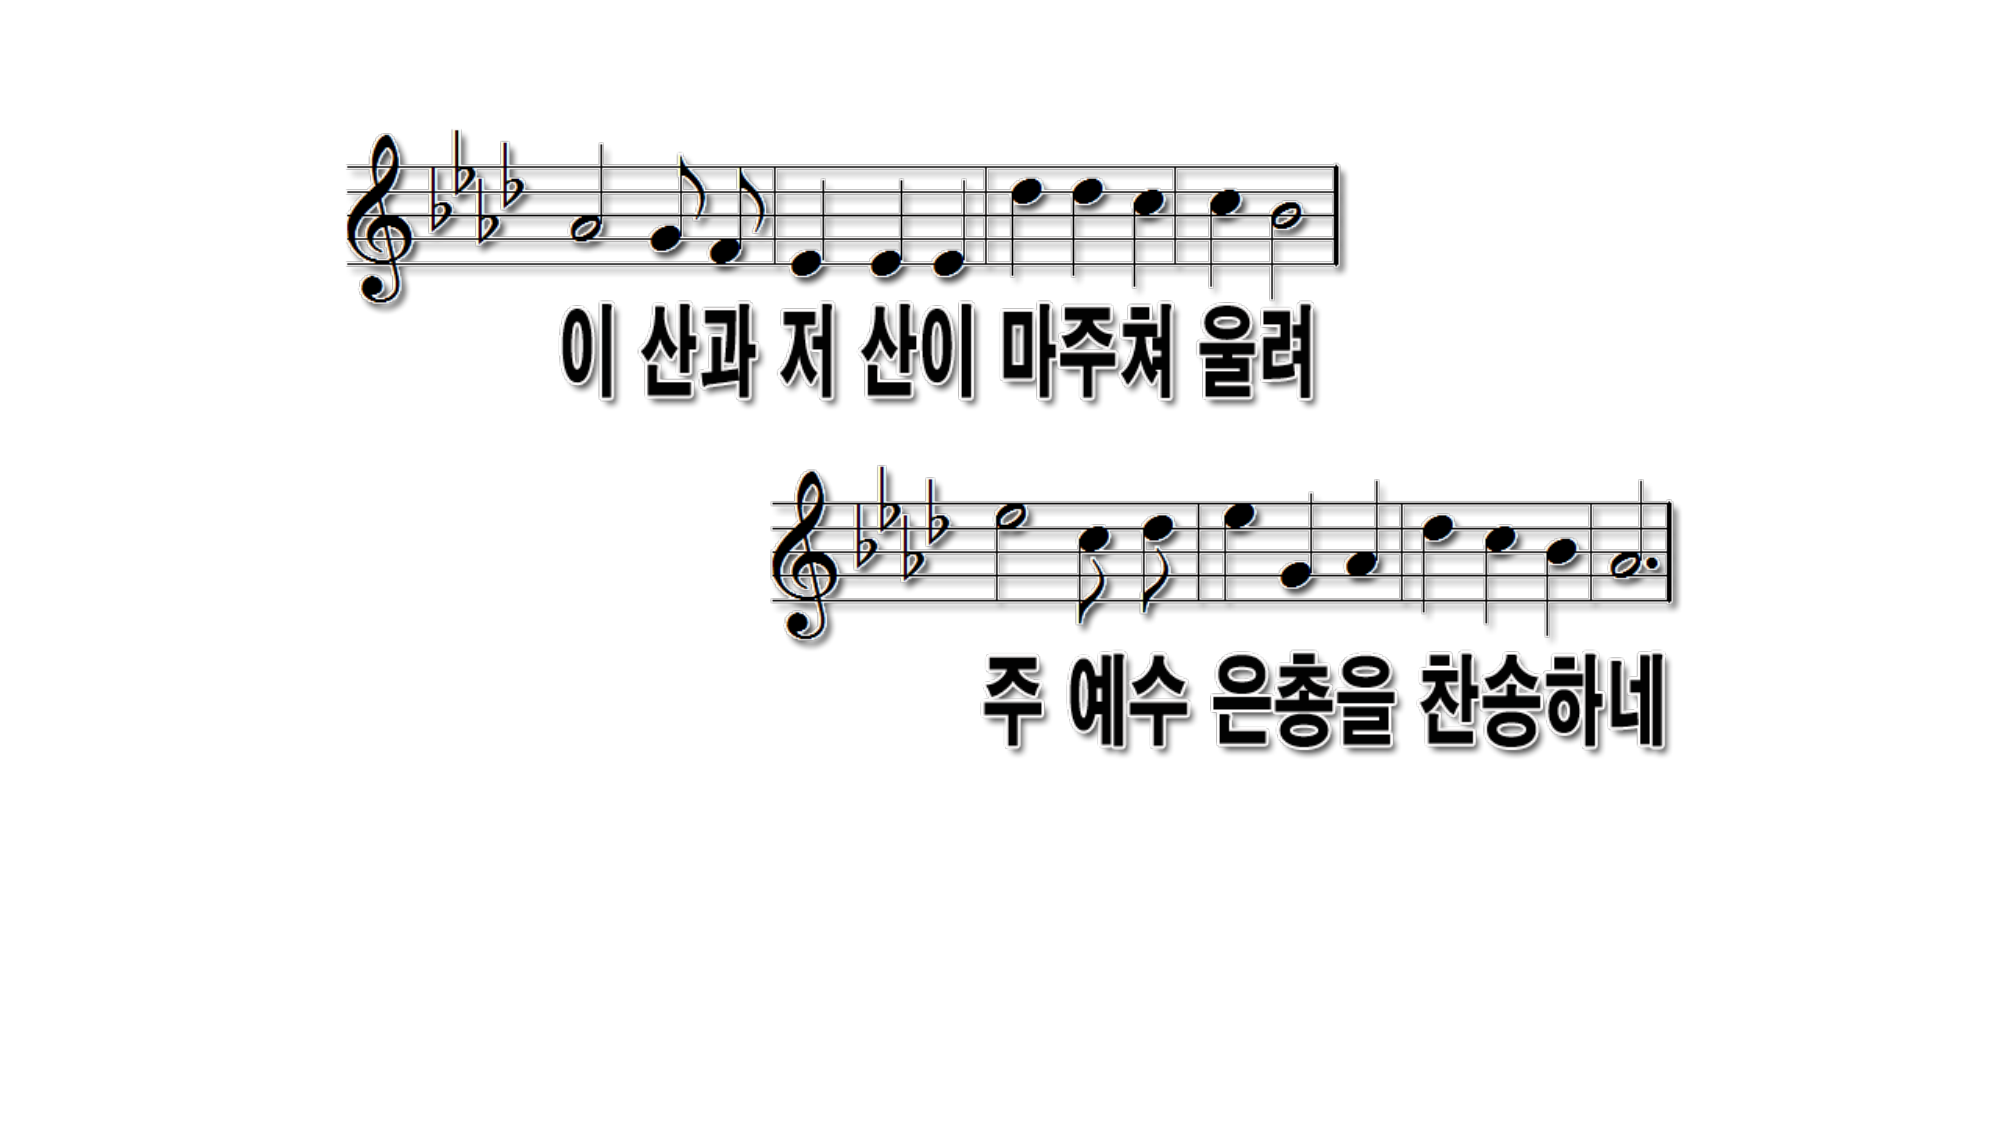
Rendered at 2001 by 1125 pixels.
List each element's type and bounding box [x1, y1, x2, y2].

picture [249, 0, 1750, 835]
